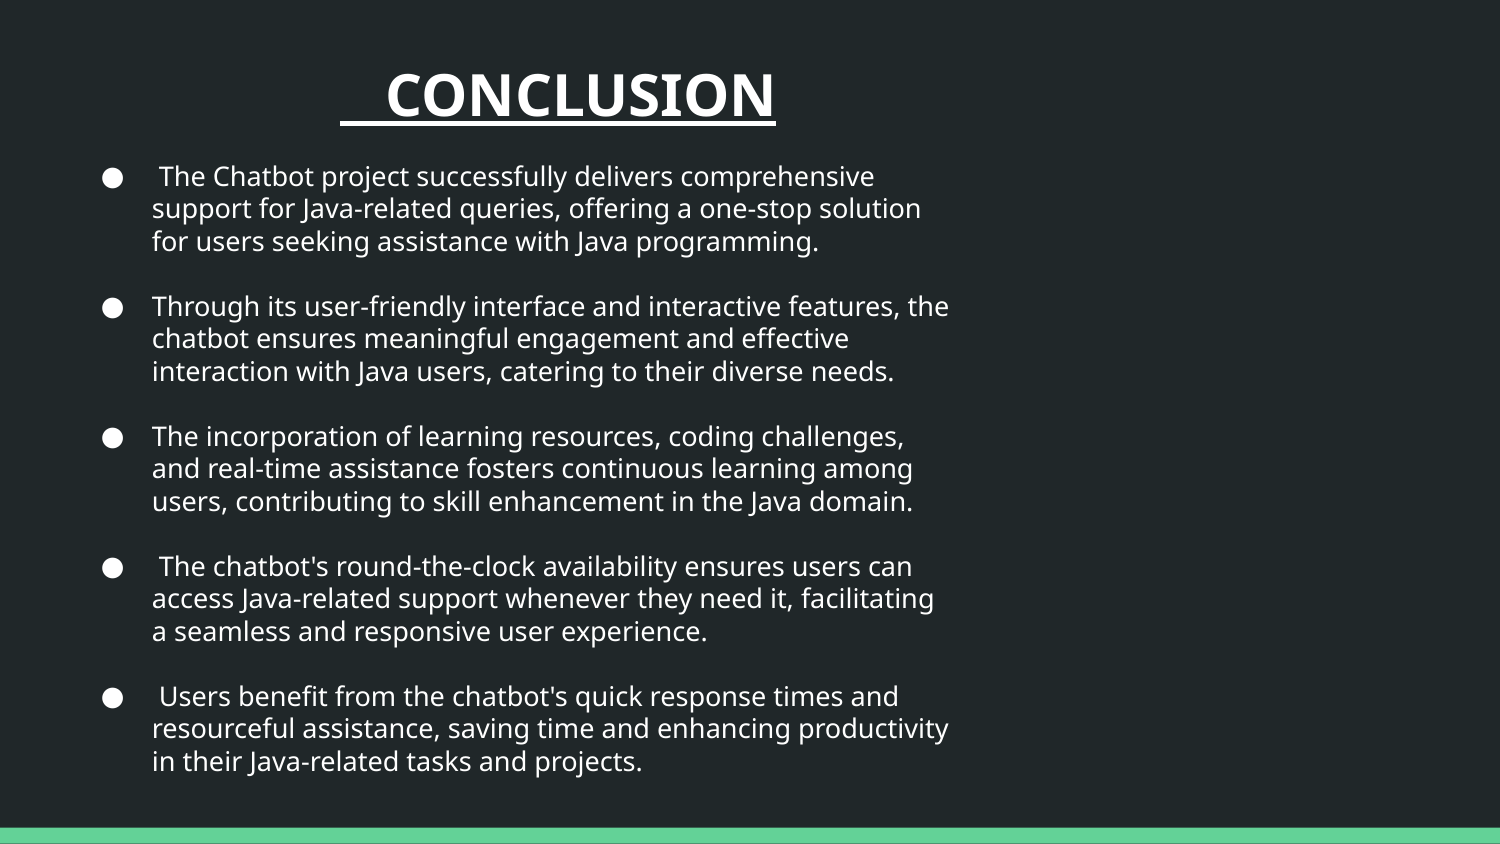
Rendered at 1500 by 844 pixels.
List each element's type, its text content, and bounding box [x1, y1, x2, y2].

text_box The Chatbot project successfully delivers comprehensive support for Java-related queries, offering a one-stop solution for users seeking assistance with Java programming. Through its user-friendly interface and interactive features, the chatbot ensures meaningful engagement and effective interaction with Java users, catering to their diverse needs. The incorporation of learning resources, coding challenges, and real-time assistance fosters continuous learning among users, contributing to skill enhancement in the Java domain. The chatbot's round-the-clock availability ensures users can access Java-related support whenever they need it, facilitating a seamless and responsive user experience. Users benefit from the chatbot's quick response times and resourceful assistance, saving time and enhancing productivity in their Java-related tasks and projects. [61, 144, 972, 844]
text_box CONCLUSION [263, 43, 1104, 183]
